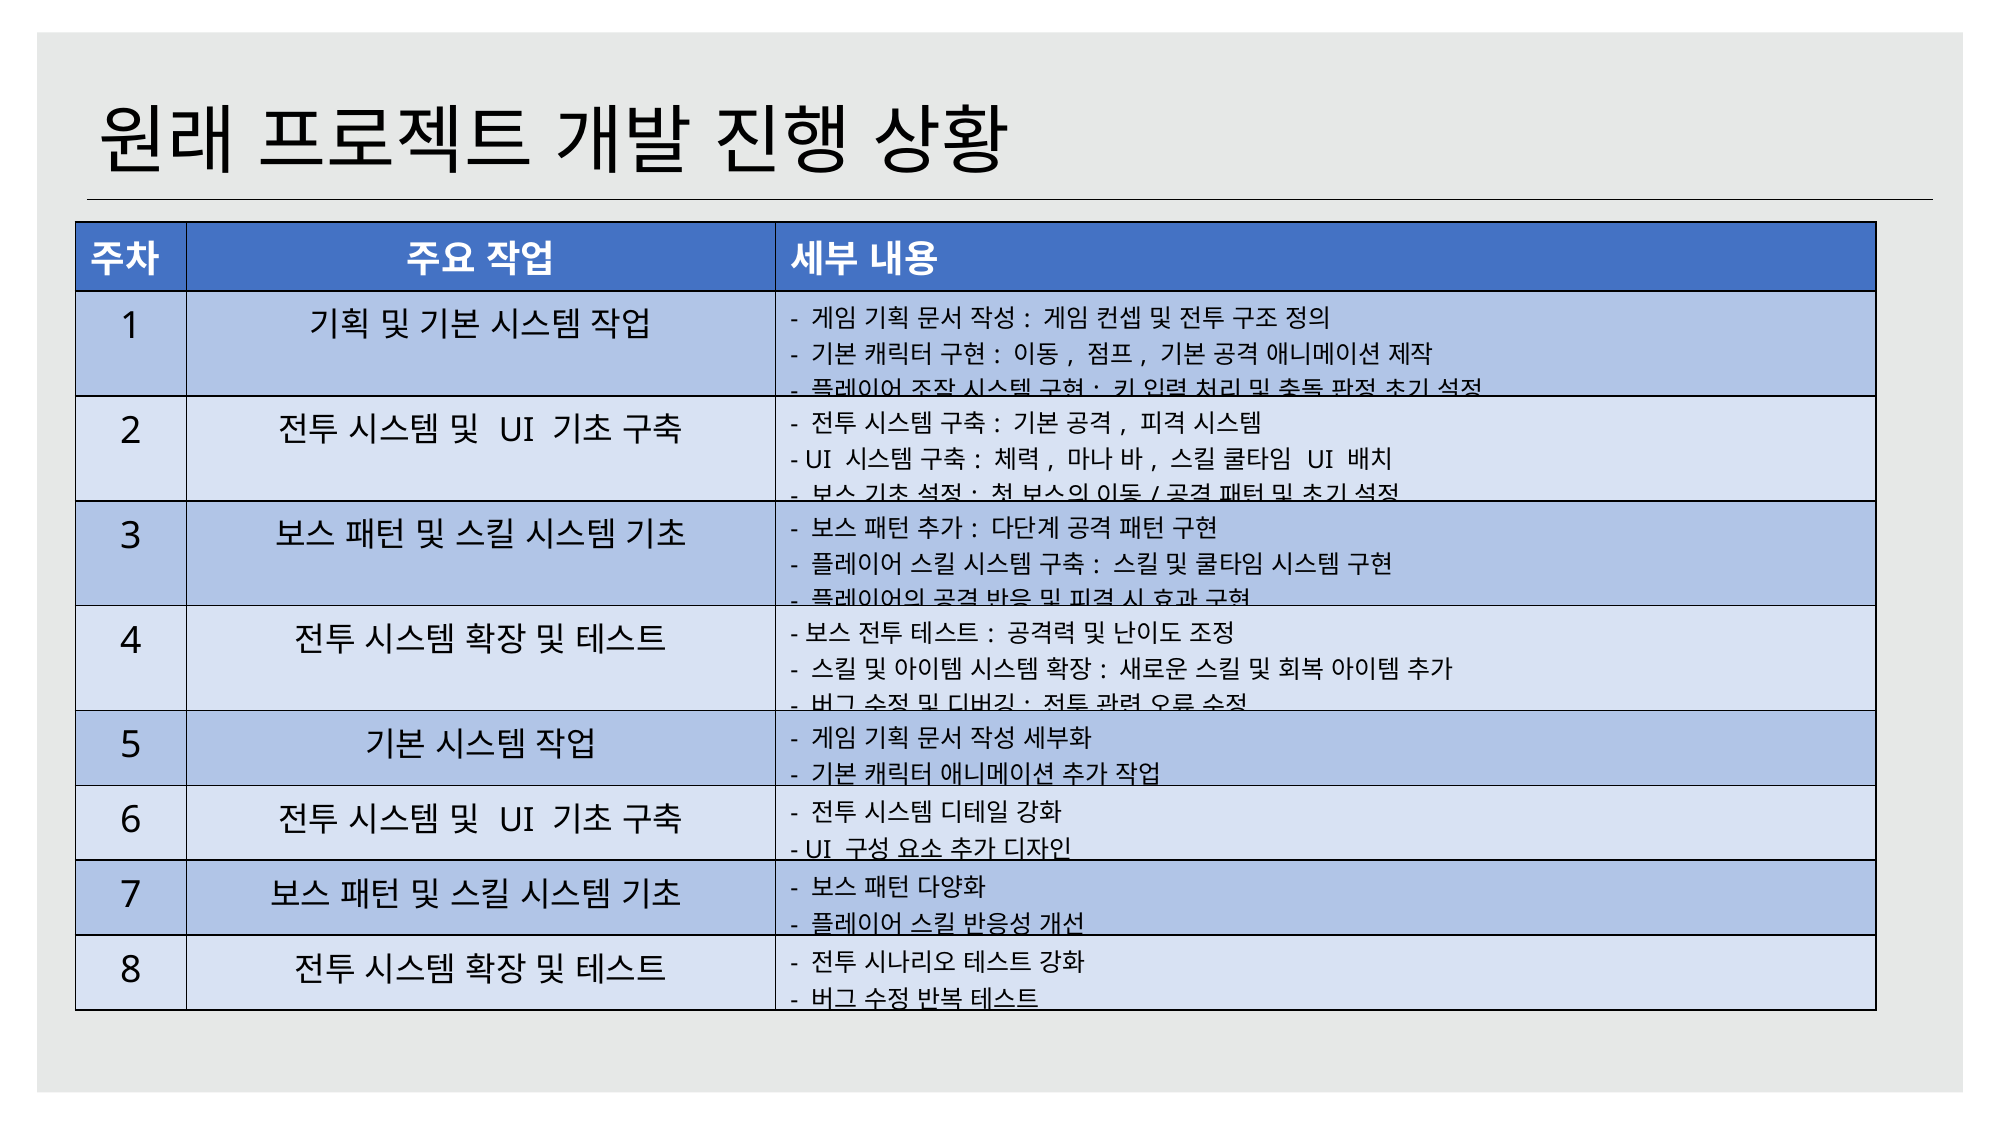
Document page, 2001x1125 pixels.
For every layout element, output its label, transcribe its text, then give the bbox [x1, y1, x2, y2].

table_cell 8 [76, 936, 186, 1009]
table_cell - 전투 시스템 구축: 기본 공격, 피격 시스템 - UI 시스템 구축: 체력, 마나 바, 스킬 쿨타임 UI 배치 - 보스 기초 설정: 첫 보스의 이동/공격 패턴 및 초기 설정 [776, 397, 1875, 500]
table_header 세부 내용 [776, 223, 1875, 290]
table_cell - 전투 시스템 디테일 강화 - UI 구성 요소 추가 디자인 [776, 786, 1875, 859]
table_cell 전투 시스템 및 UI 기초 구축 [187, 397, 775, 500]
table_cell -보스 전투 테스트: 공격력 및 난이도 조정 - 스킬 및 아이템 시스템 확장: 새로운 스킬 및 회복 아이템 추가 - 버그 수정 및 디버깅: 전투 관련 오류 수정 [776, 606, 1875, 710]
table_cell 3 [76, 502, 186, 605]
table_cell - 보스 패턴 다양화 - 플레이어 스킬 반응성 개선 [776, 861, 1875, 934]
table_cell 전투 시스템 확장 및 테스트 [187, 936, 775, 1009]
table_cell 기획 및 기본 시스템 작업 [187, 292, 775, 395]
table_cell 보스 패턴 및 스킬 시스템 기초 [187, 861, 775, 934]
table_cell 전투 시스템 및 UI 기초 구축 [187, 786, 775, 859]
table_cell 전투 시스템 확장 및 테스트 [187, 606, 775, 710]
table_cell 1 [76, 292, 186, 395]
table_cell - 게임 기획 문서 작성: 게임 컨셉 및 전투 구조 정의 - 기본 캐릭터 구현: 이동, 점프, 기본 공격 애니메이션 제작 - 플레이어 조작 시스템 구현: 키 입력 처리 및 충돌 판정 초기 설정 [776, 292, 1875, 395]
table_cell - 게임 기획 문서 작성 세부화 - 기본 캐릭터 애니메이션 추가 작업 [776, 711, 1875, 785]
text_box 원래 프로젝트 개발 진행 상황 [84, 85, 1026, 190]
table_cell 5 [76, 711, 186, 785]
table_cell - 보스 패턴 추가: 다단계 공격 패턴 구현 - 플레이어 스킬 시스템 구축: 스킬 및 쿨타임 시스템 구현 - 플레이어의 공격 반응 및 피격 시 효과 구현 [776, 502, 1875, 605]
table_cell - 전투 시나리오 테스트 강화 - 버그 수정 반복 테스트 [776, 936, 1875, 1009]
table_cell 2 [76, 397, 186, 500]
table_cell 보스 패턴 및 스킬 시스템 기초 [187, 502, 775, 605]
table_cell 기본 시스템 작업 [187, 711, 775, 785]
text_box [36, 31, 1964, 1093]
table_cell 6 [76, 786, 186, 859]
table_cell 4 [76, 606, 186, 710]
table_header 주요 작업 [187, 223, 775, 290]
table_cell 7 [76, 861, 186, 934]
table_header 주차 [76, 223, 186, 290]
